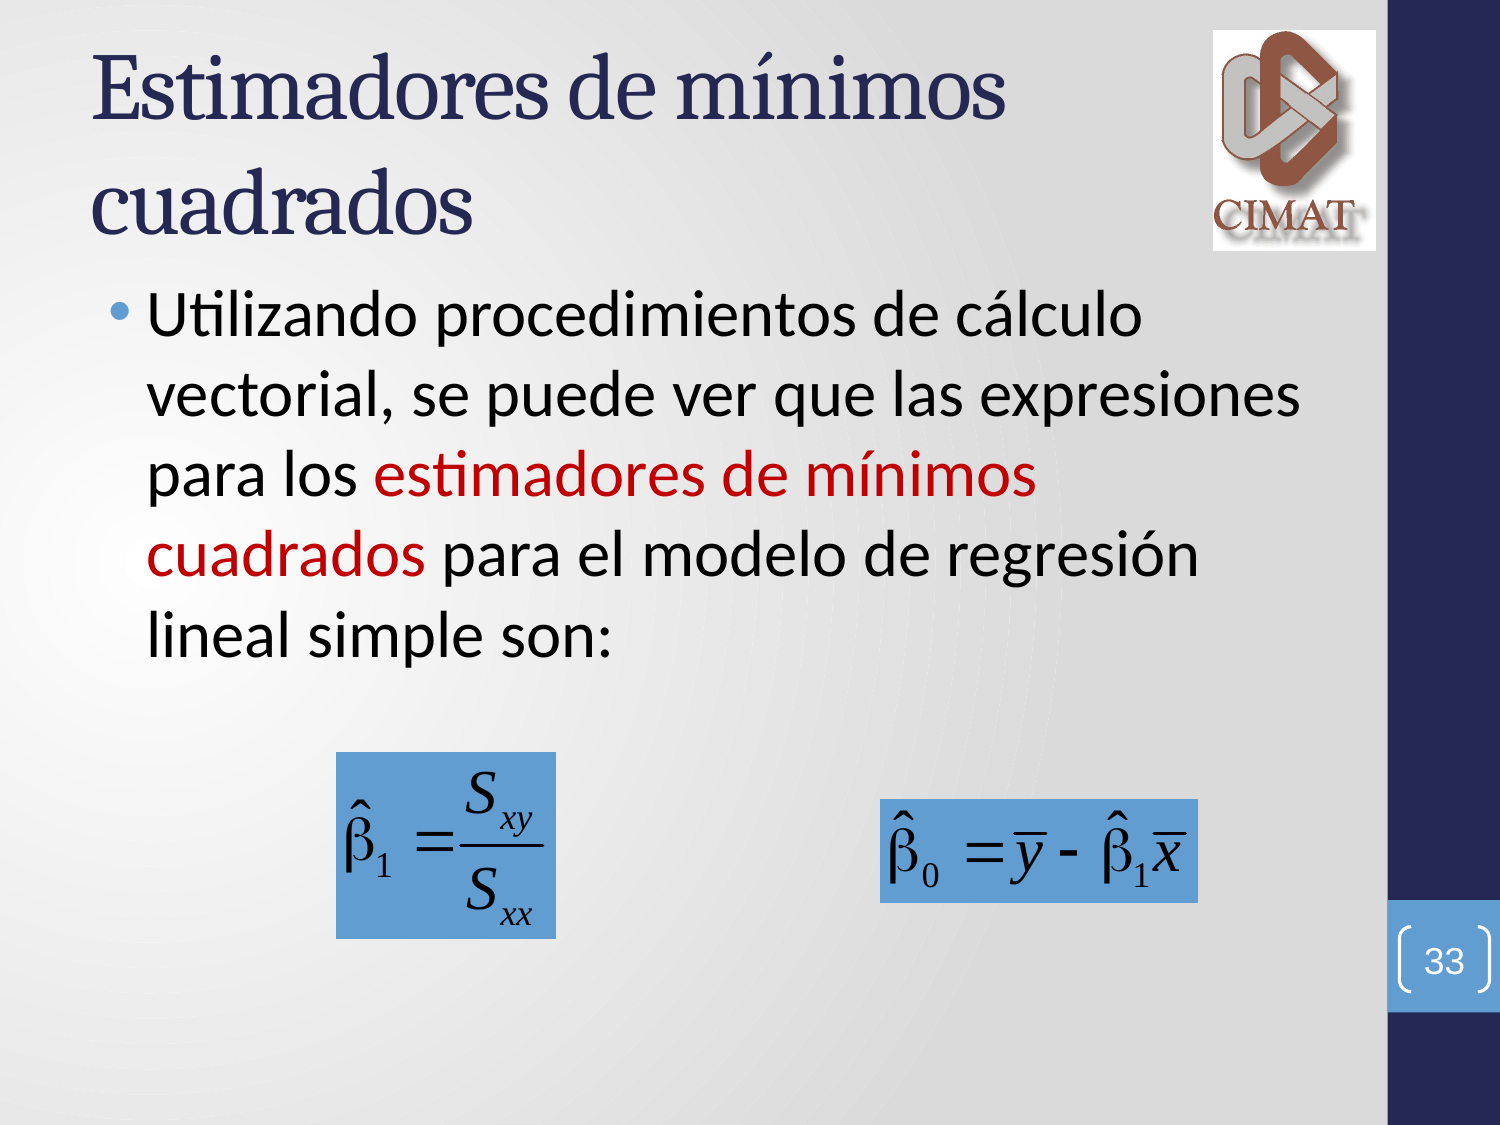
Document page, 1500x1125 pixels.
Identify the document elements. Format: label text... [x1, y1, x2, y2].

slide_number 33 [1397, 925, 1492, 994]
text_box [335, 751, 557, 940]
list Utilizando procedimientos de cálculo vectorial, se puede ver que las expresiones para los estimadores de mínimos cuadrados para el modelo de regresión lineal simple son: [75, 262, 1325, 1050]
picture [1213, 30, 1376, 251]
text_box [879, 798, 1199, 904]
title Estimadores de mínimos cuadrados [75, 45, 1325, 233]
